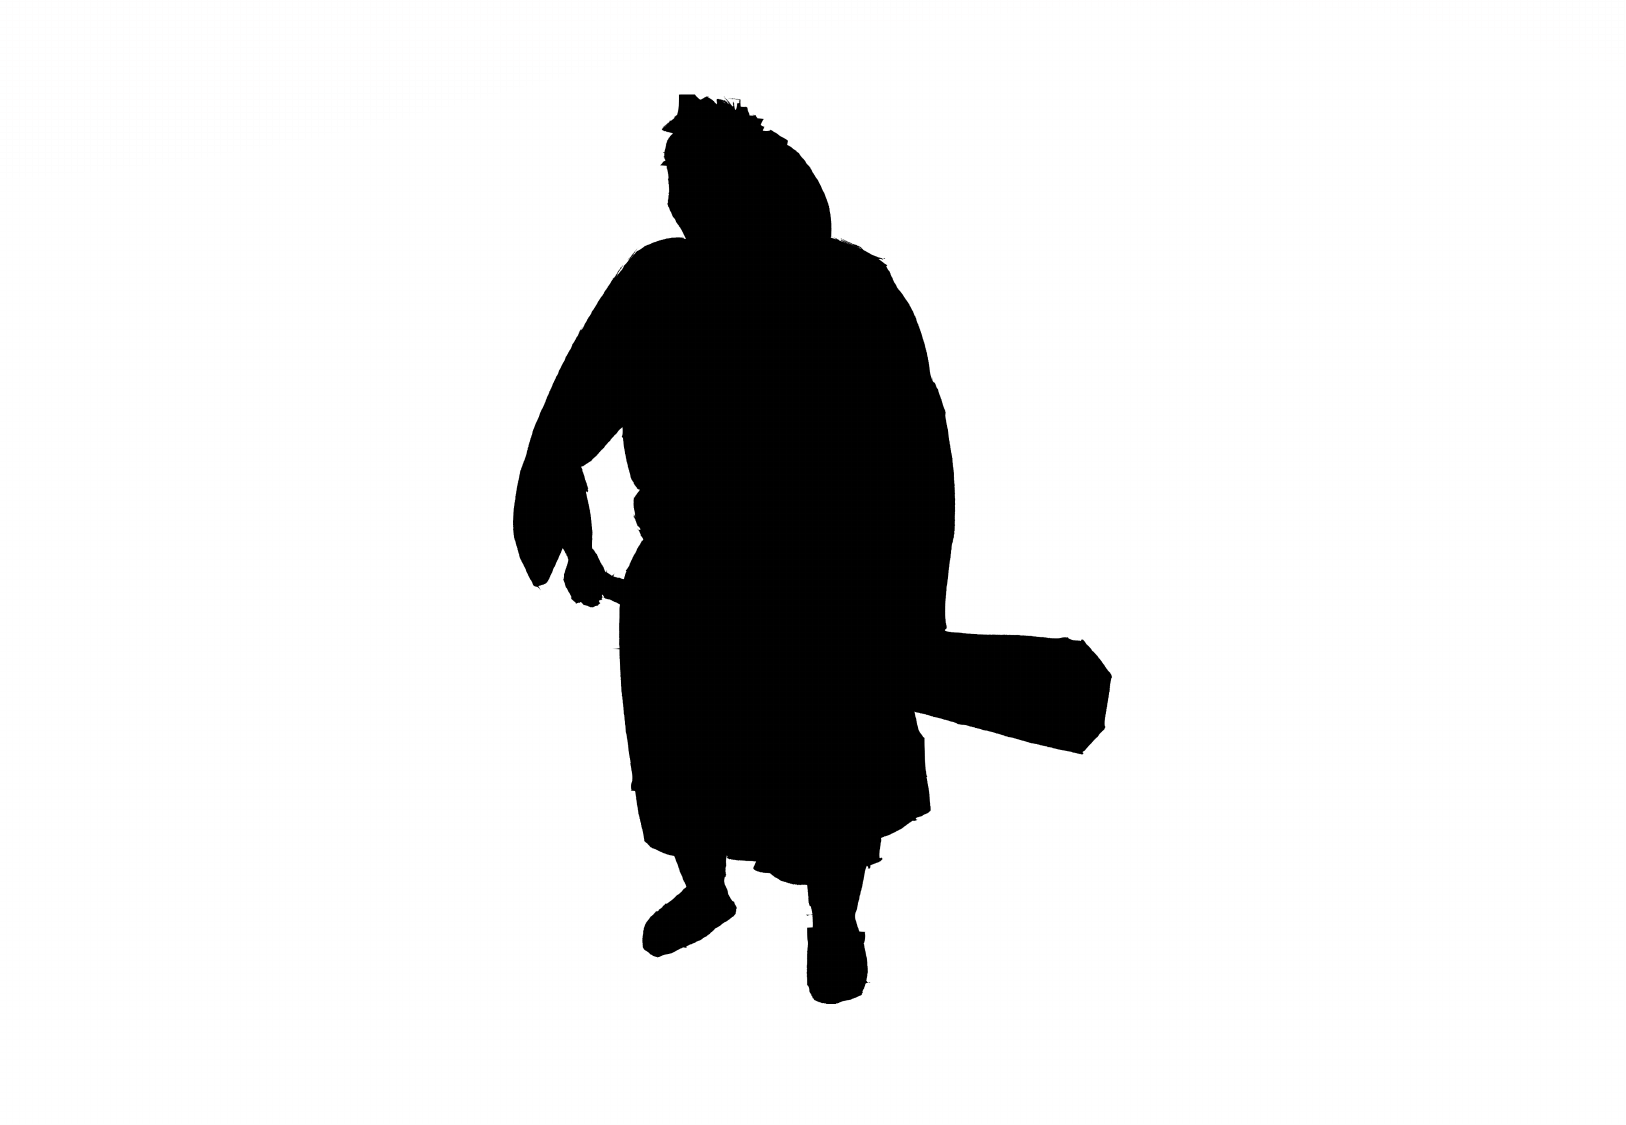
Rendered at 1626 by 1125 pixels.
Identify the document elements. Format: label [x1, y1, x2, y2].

list [0, 0, 1625, 1125]
